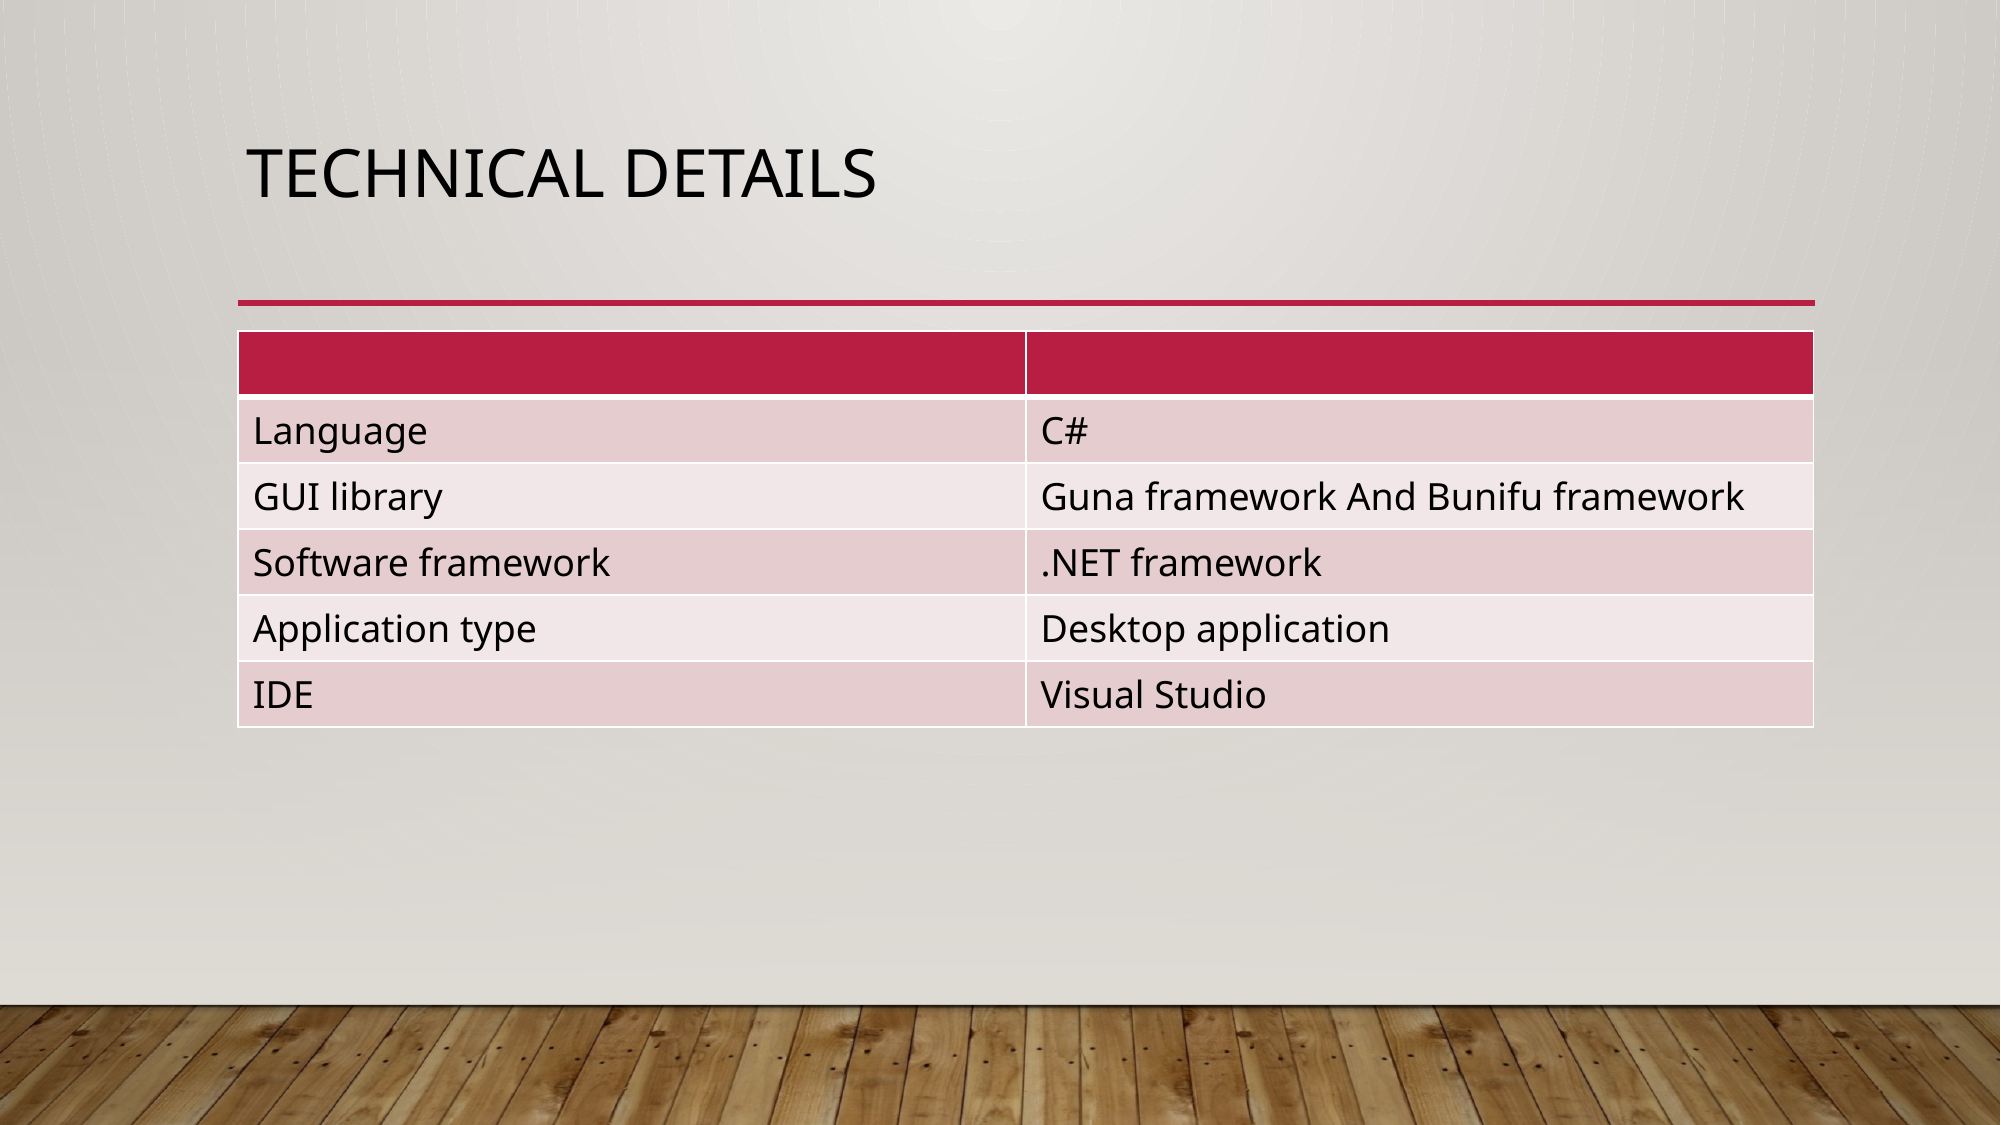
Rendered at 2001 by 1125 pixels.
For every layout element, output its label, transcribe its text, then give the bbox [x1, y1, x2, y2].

table_cell Visual Studio [1027, 662, 1813, 726]
picture [0, 1005, 2000, 1125]
table_cell GUI library [239, 464, 1025, 528]
table_cell Software framework [239, 530, 1025, 594]
table_cell Language [239, 400, 1025, 462]
table_cell Application type [239, 596, 1025, 660]
table_cell C# [1027, 400, 1813, 462]
table_cell IDE [239, 662, 1025, 726]
table_cell Desktop application [1027, 596, 1813, 660]
table_header [1027, 332, 1813, 394]
table_cell .NET framework [1027, 530, 1813, 594]
table_header [239, 332, 1025, 394]
table_cell Guna framework And Bunifu framework [1027, 464, 1813, 528]
title TECHNICAL DETAILS [231, 131, 1807, 262]
